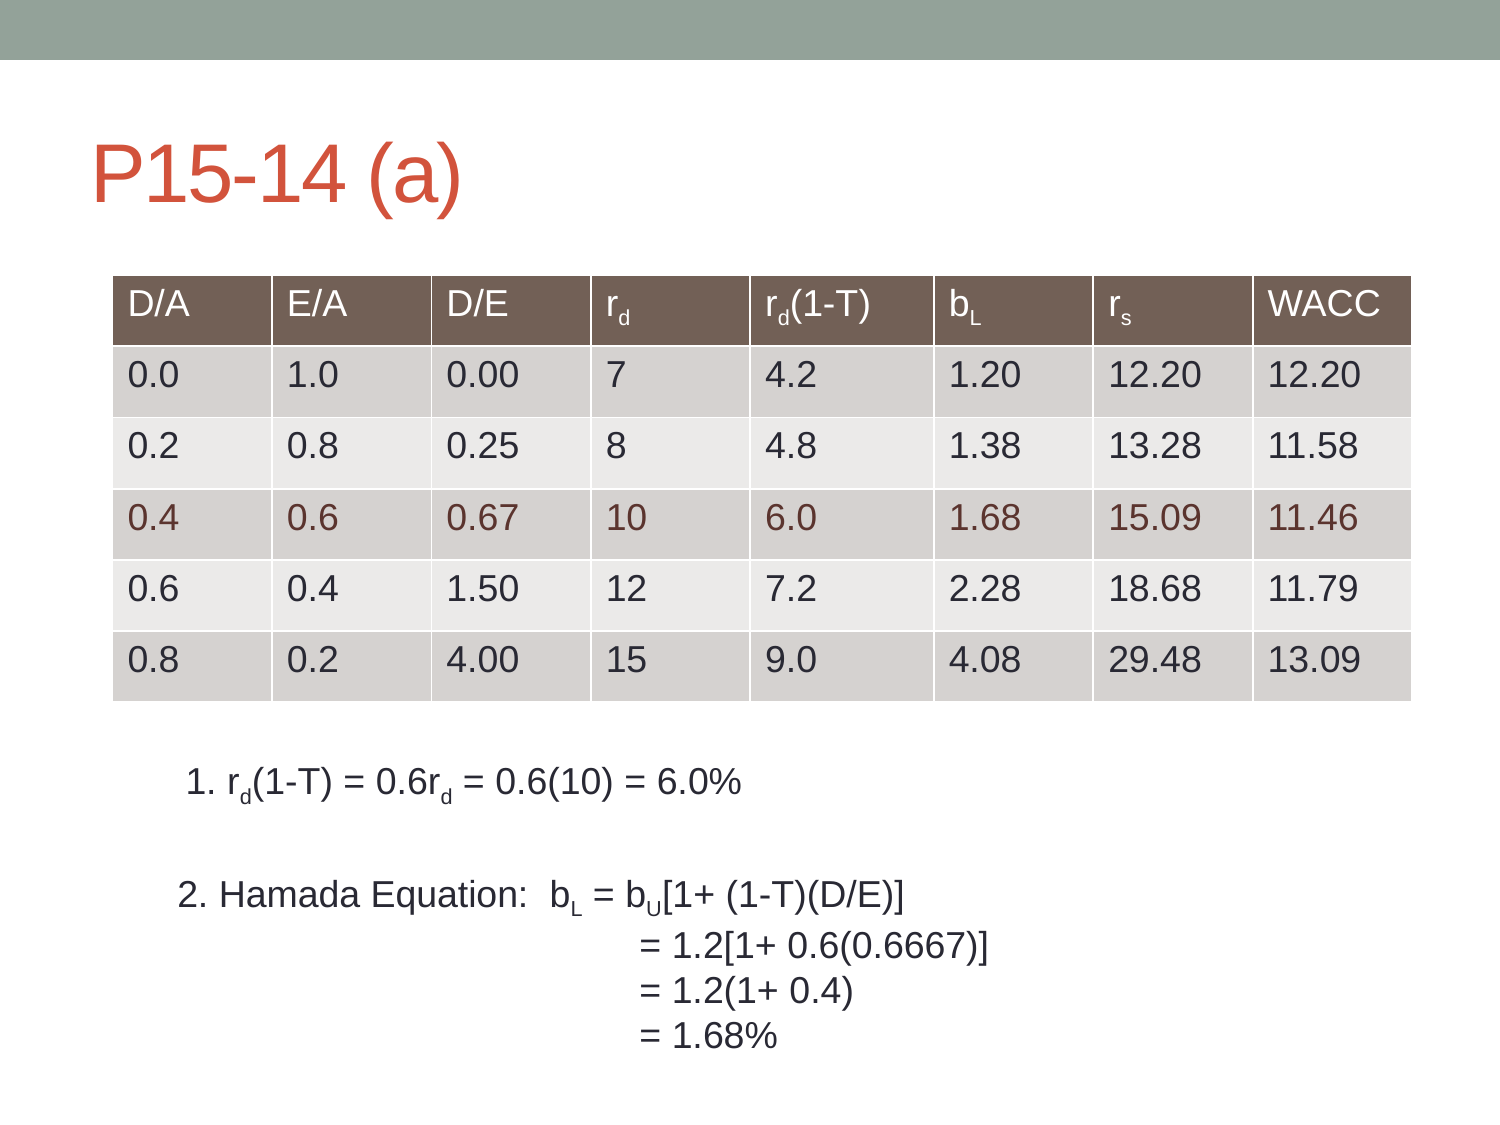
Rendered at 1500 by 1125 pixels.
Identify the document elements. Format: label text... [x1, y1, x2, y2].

table_cell 15 [592, 632, 749, 701]
table_cell 18.68 [1094, 561, 1252, 630]
table_cell 0.8 [273, 418, 431, 488]
table_cell 13.28 [1094, 418, 1252, 488]
table_cell 7.2 [751, 561, 933, 630]
table_cell 12.20 [1254, 347, 1411, 417]
table_cell 0.8 [113, 632, 271, 701]
table_cell 8 [592, 418, 749, 488]
table_cell 11.58 [1254, 418, 1411, 488]
table_cell 0.0 [113, 347, 271, 417]
table_cell 11.79 [1254, 561, 1411, 630]
table_header rd(1-T) [751, 276, 933, 345]
title P15-14 (a) [75, 87, 1425, 250]
table_cell 0.4 [273, 561, 431, 630]
table_cell 0.67 [432, 490, 590, 559]
table_header D/E [432, 276, 590, 345]
table_cell 0.6 [113, 561, 271, 630]
table_cell 10 [592, 490, 749, 559]
table_cell 4.00 [432, 632, 590, 701]
table_cell 0.2 [113, 418, 271, 488]
table_cell 0.25 [432, 418, 590, 488]
table_header D/A [113, 276, 271, 345]
table_cell 4.08 [935, 632, 1092, 701]
table_cell 0.2 [273, 632, 431, 701]
table_cell 12 [592, 561, 749, 630]
table_cell 4.2 [751, 347, 933, 417]
table_header rs [1094, 276, 1252, 345]
table_cell 12.20 [1094, 347, 1252, 417]
table_cell 1.50 [432, 561, 590, 630]
table_cell 0.4 [113, 490, 271, 559]
text_box 2. Hamada Equation: bL = bU[1+ (1-T)(D/E)] = 1.2[1+ 0.6(0.6667)] = 1.2(1+ 0.4) = 1.68% [162, 862, 1032, 1064]
table_cell 1.20 [935, 347, 1092, 417]
table_cell 15.09 [1094, 490, 1252, 559]
table_cell 0.6 [273, 490, 431, 559]
table_cell 2.28 [935, 561, 1092, 630]
table_header E/A [273, 276, 431, 345]
table_header bL [935, 276, 1092, 345]
table_cell 7 [592, 347, 749, 417]
table_header rd [592, 276, 749, 345]
text_box 1. rd(1-T) = 0.6rd = 0.6(10) = 6.0% [170, 749, 758, 816]
table_cell 11.46 [1254, 490, 1411, 559]
table_header WACC [1254, 276, 1411, 345]
table_cell 6.0 [751, 490, 933, 559]
table_cell 9.0 [751, 632, 933, 701]
table_cell 4.8 [751, 418, 933, 488]
table_cell 1.68 [935, 490, 1092, 559]
table_cell 1.0 [273, 347, 431, 417]
table_cell 0.00 [432, 347, 590, 417]
table_cell 1.38 [935, 418, 1092, 488]
table_cell 13.09 [1254, 632, 1411, 701]
table_cell 29.48 [1094, 632, 1252, 701]
